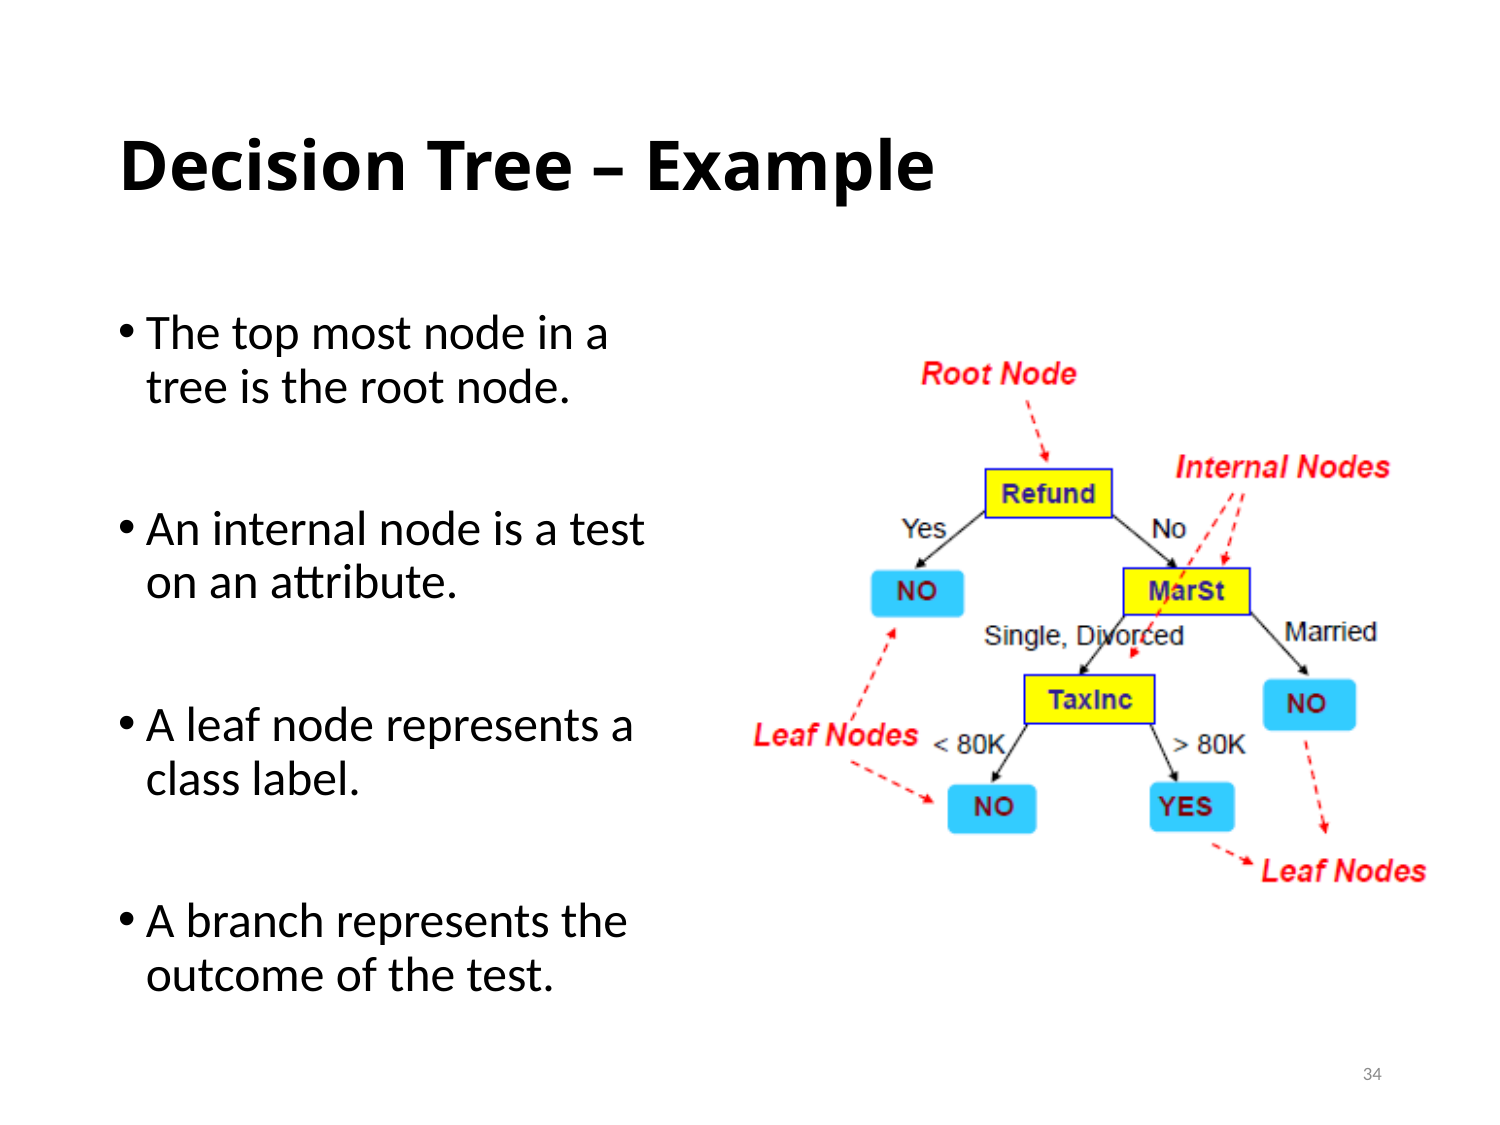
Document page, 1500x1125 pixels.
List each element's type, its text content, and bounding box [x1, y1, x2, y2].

slide_number 34 [1059, 1042, 1397, 1103]
title Decision Tree – Example [103, 59, 1397, 278]
list The top most node in a tree is the root node. An internal node is a test on an attribute. A leaf node represents a class label. A branch represents the outcome of the test. [103, 299, 678, 1014]
picture [749, 354, 1434, 896]
